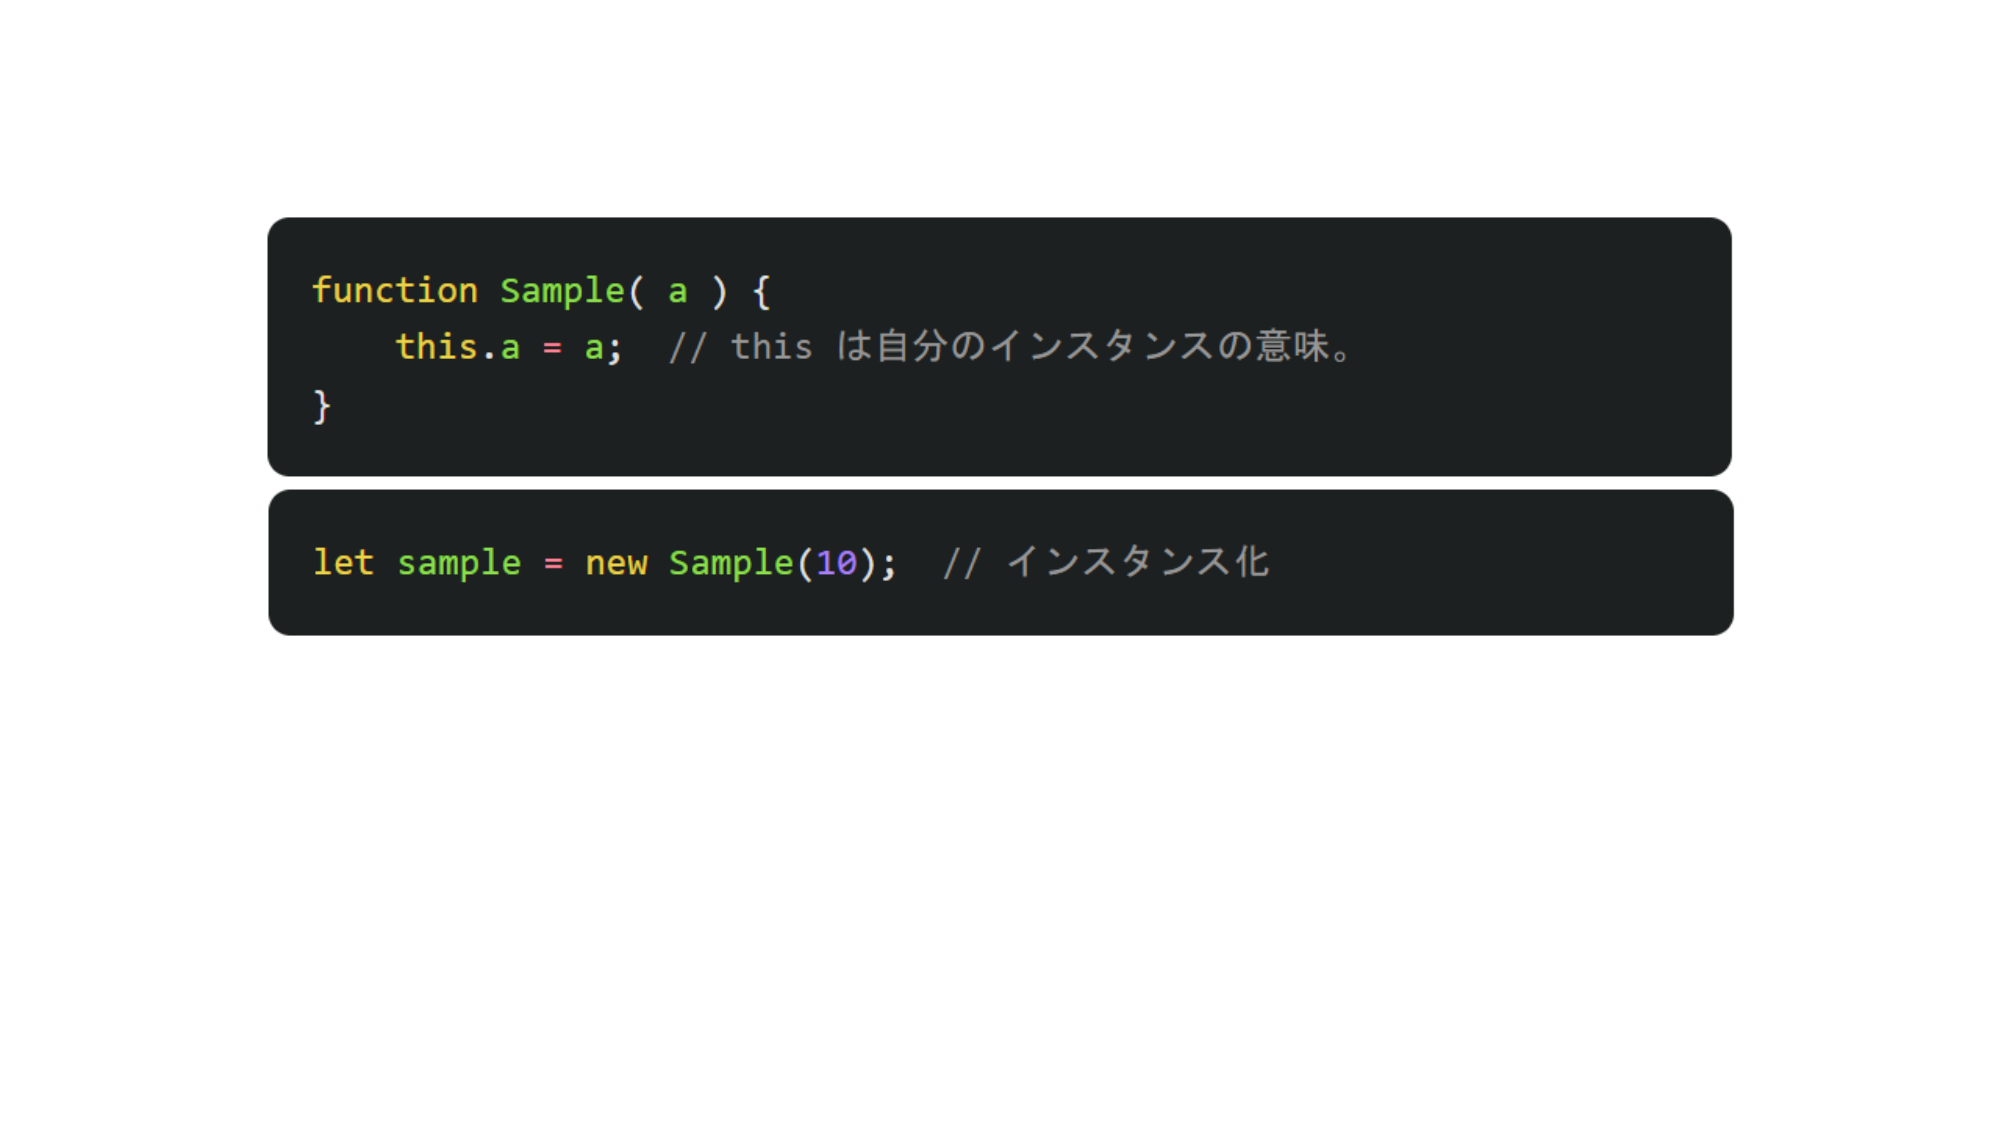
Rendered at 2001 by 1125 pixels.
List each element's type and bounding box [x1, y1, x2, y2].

picture [259, 202, 1742, 650]
